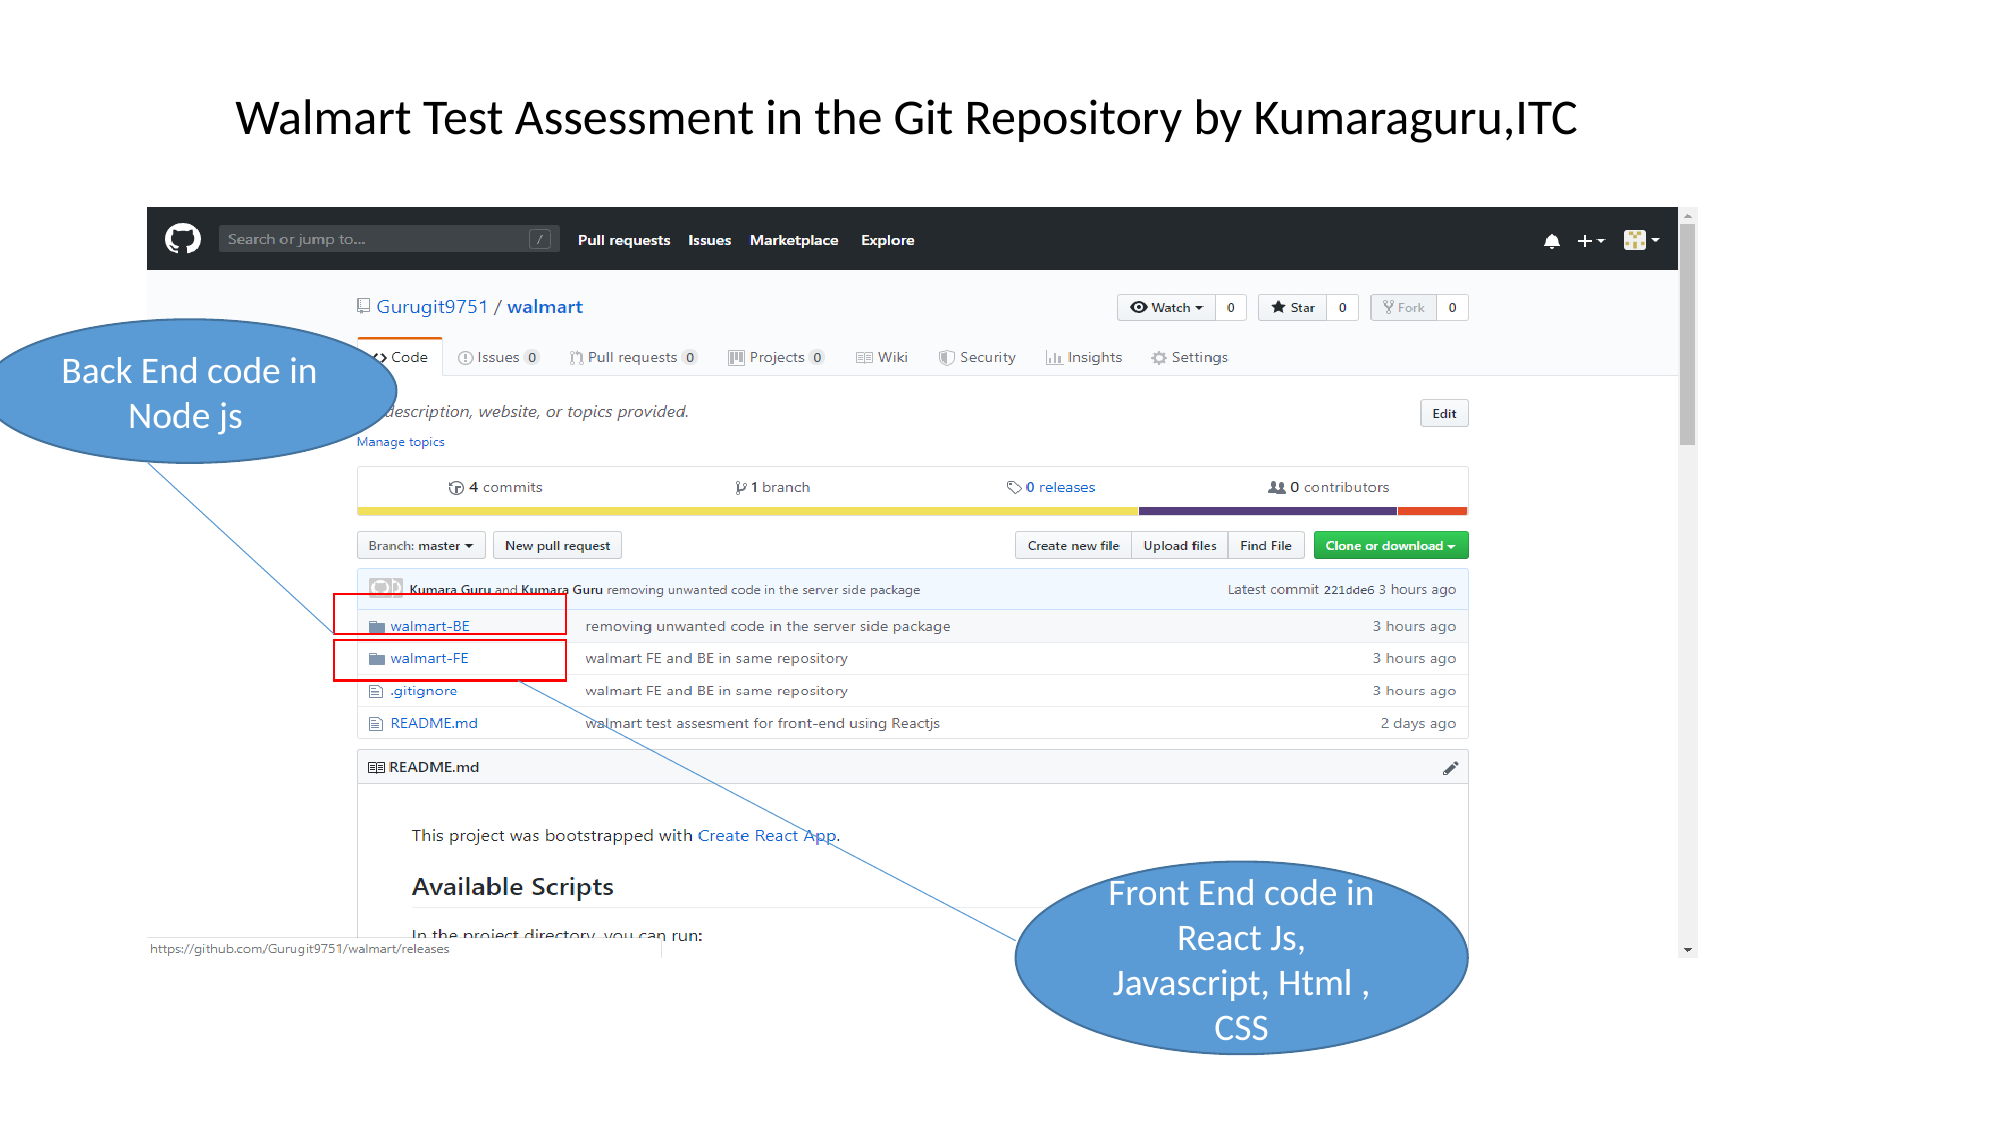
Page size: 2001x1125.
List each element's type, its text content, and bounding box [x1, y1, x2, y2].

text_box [517, 680, 1016, 941]
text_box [147, 462, 335, 635]
text_box Front End code in React Js, Javascript, Html , CSS [1014, 958, 1469, 1056]
text_box Back End code in Node js [0, 319, 147, 463]
picture [147, 207, 1698, 958]
text_box Walmart Test Assessment in the Git Repository by Kumaraguru,ITC [220, 76, 1663, 152]
